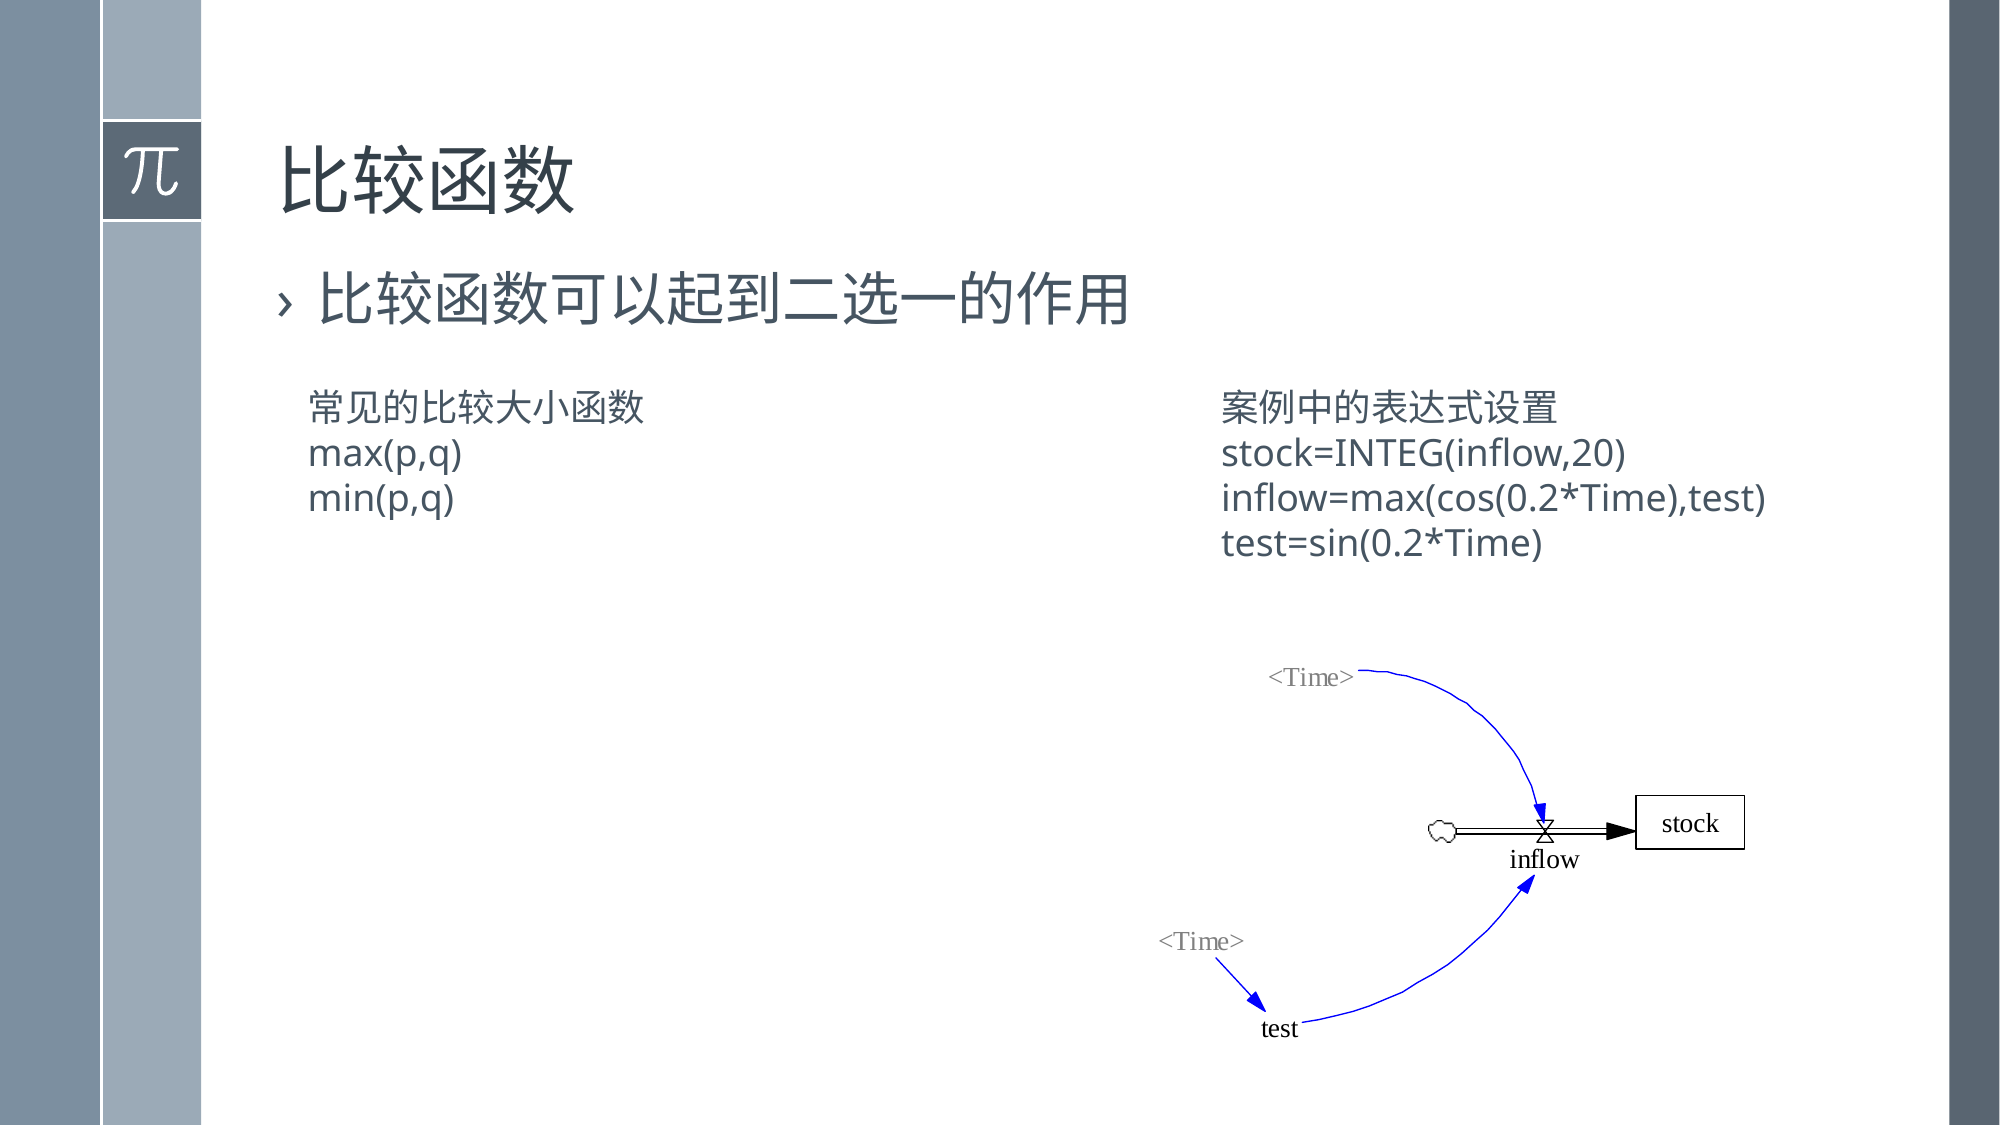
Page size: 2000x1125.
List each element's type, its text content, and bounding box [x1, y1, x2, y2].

text_box 案例中的表达式设置 stock=INTEG(inflow,20) inflow=max(cos(0.2*Time),test) test=sin(0.2*Time) [1206, 376, 1781, 572]
title 比较函数 [261, 29, 1867, 233]
text_box 常见的比较大小函数 max(p,q) min(p,q) [292, 376, 661, 527]
list 比较函数可以起到二选一的作用 [261, 262, 1867, 1013]
picture [1106, 633, 1918, 1076]
